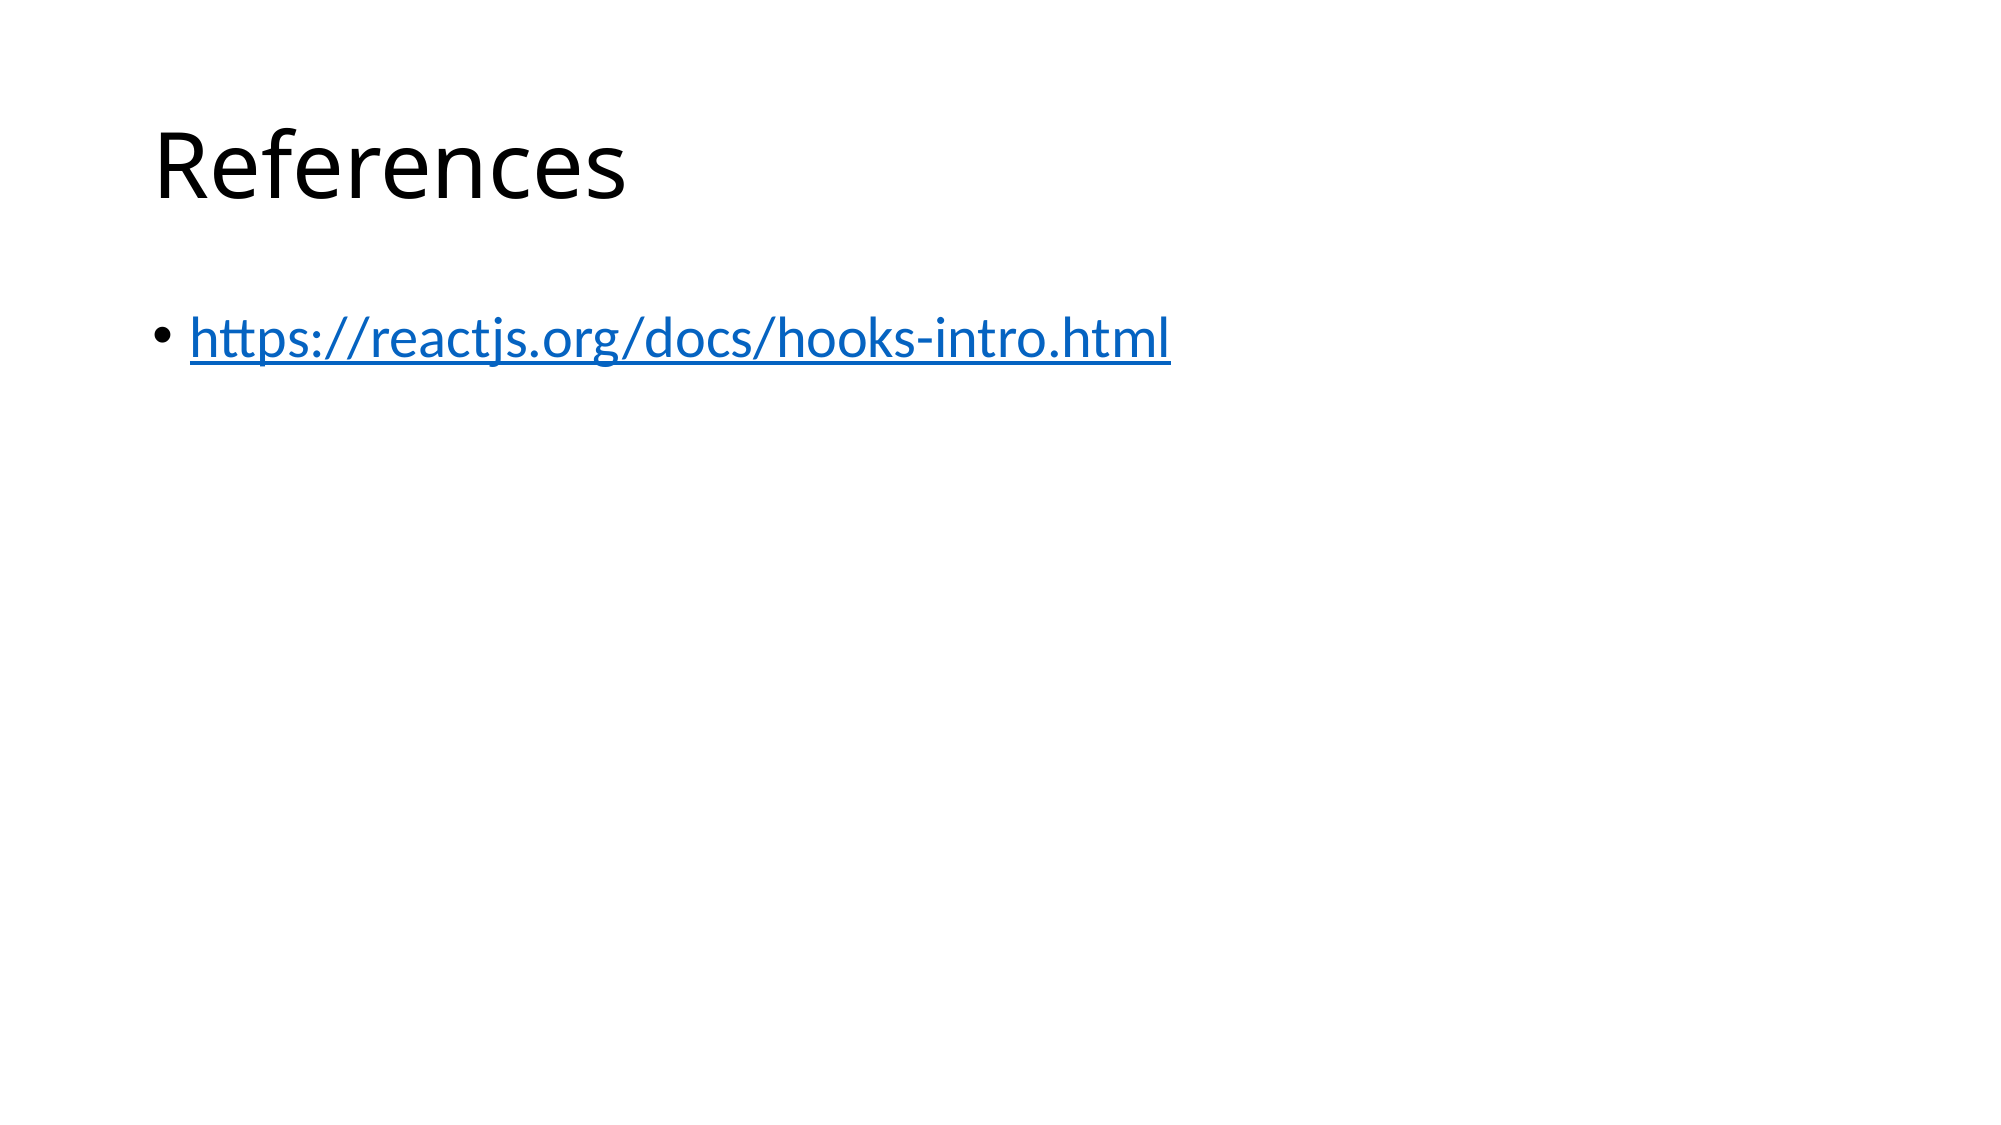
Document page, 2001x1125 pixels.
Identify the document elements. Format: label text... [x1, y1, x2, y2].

title References [137, 59, 1863, 278]
list https://reactjs.org/docs/hooks-intro.html [137, 299, 1863, 1014]
